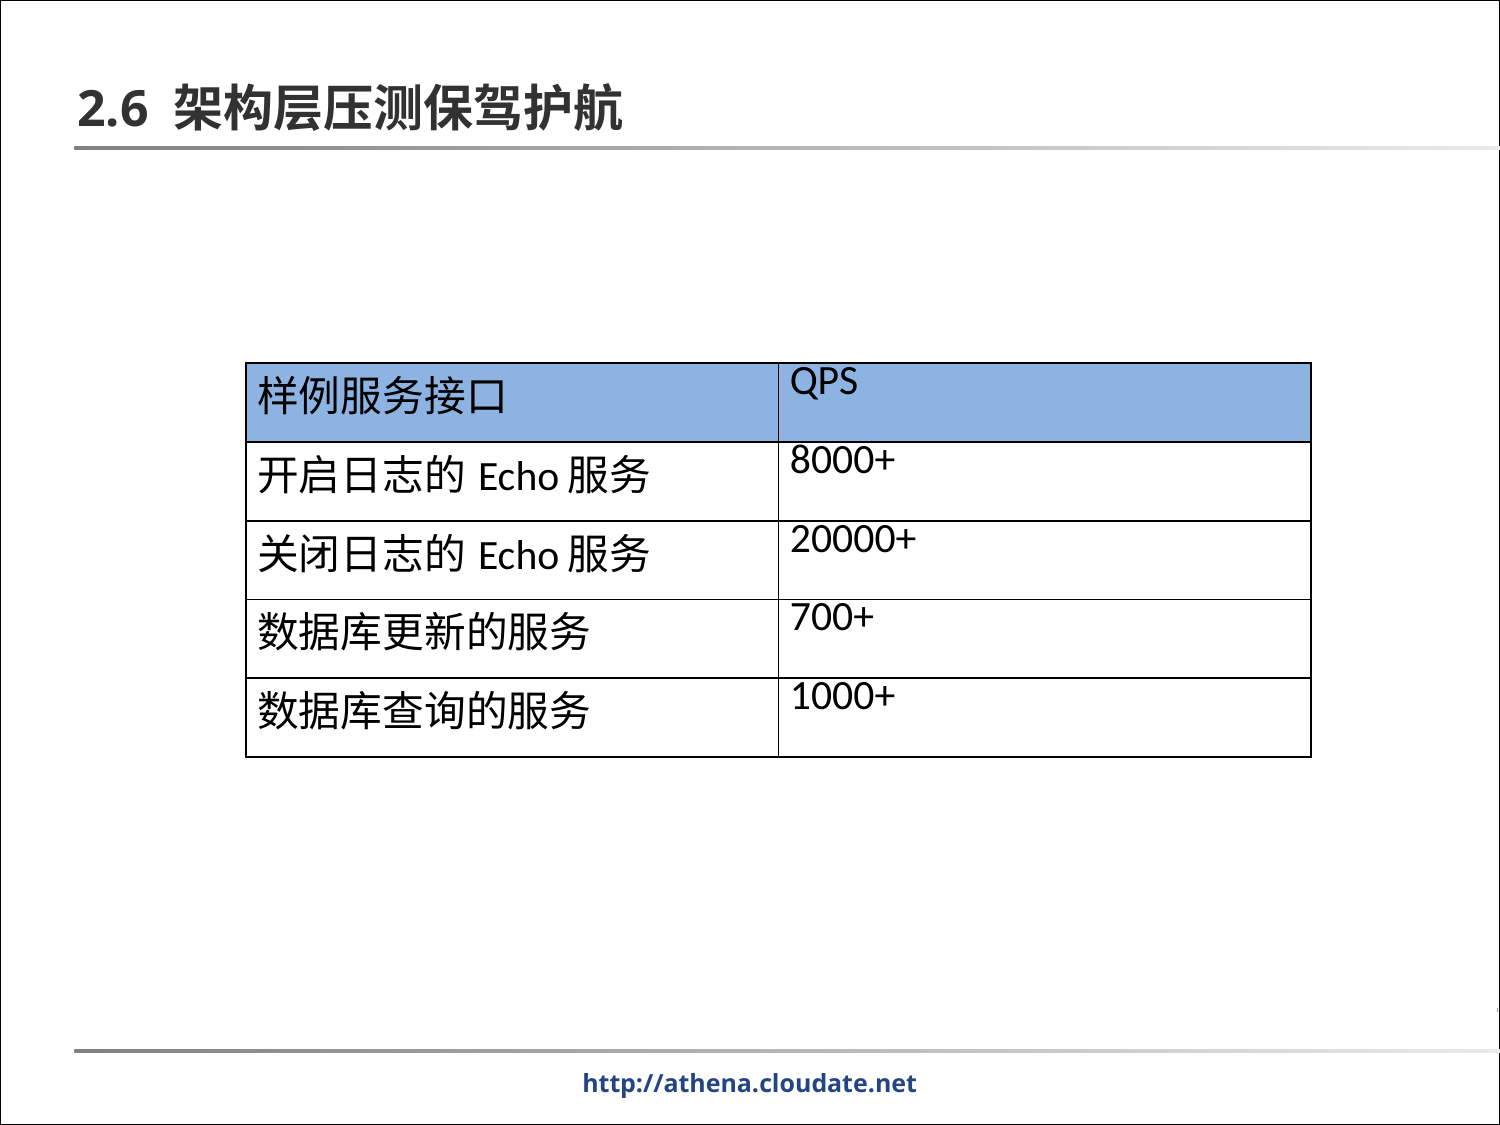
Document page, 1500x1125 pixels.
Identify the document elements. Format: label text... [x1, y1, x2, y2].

table_cell 8000+ [779, 443, 1310, 520]
table_cell 1000+ [779, 679, 1310, 756]
table_cell 20000+ [779, 522, 1310, 599]
table_header 样例服务接口 [247, 364, 778, 441]
table_cell 数据库更新的服务 [247, 600, 778, 677]
title 2.6 架构层压测保驾护航 [77, 76, 1425, 137]
table_cell 开启日志的Echo服务 [247, 443, 778, 520]
table_cell 700+ [779, 600, 1310, 677]
table_header QPS [779, 364, 1310, 441]
table_cell 数据库查询的服务 [247, 679, 778, 756]
table_cell 关闭日志的Echo服务 [247, 522, 778, 599]
